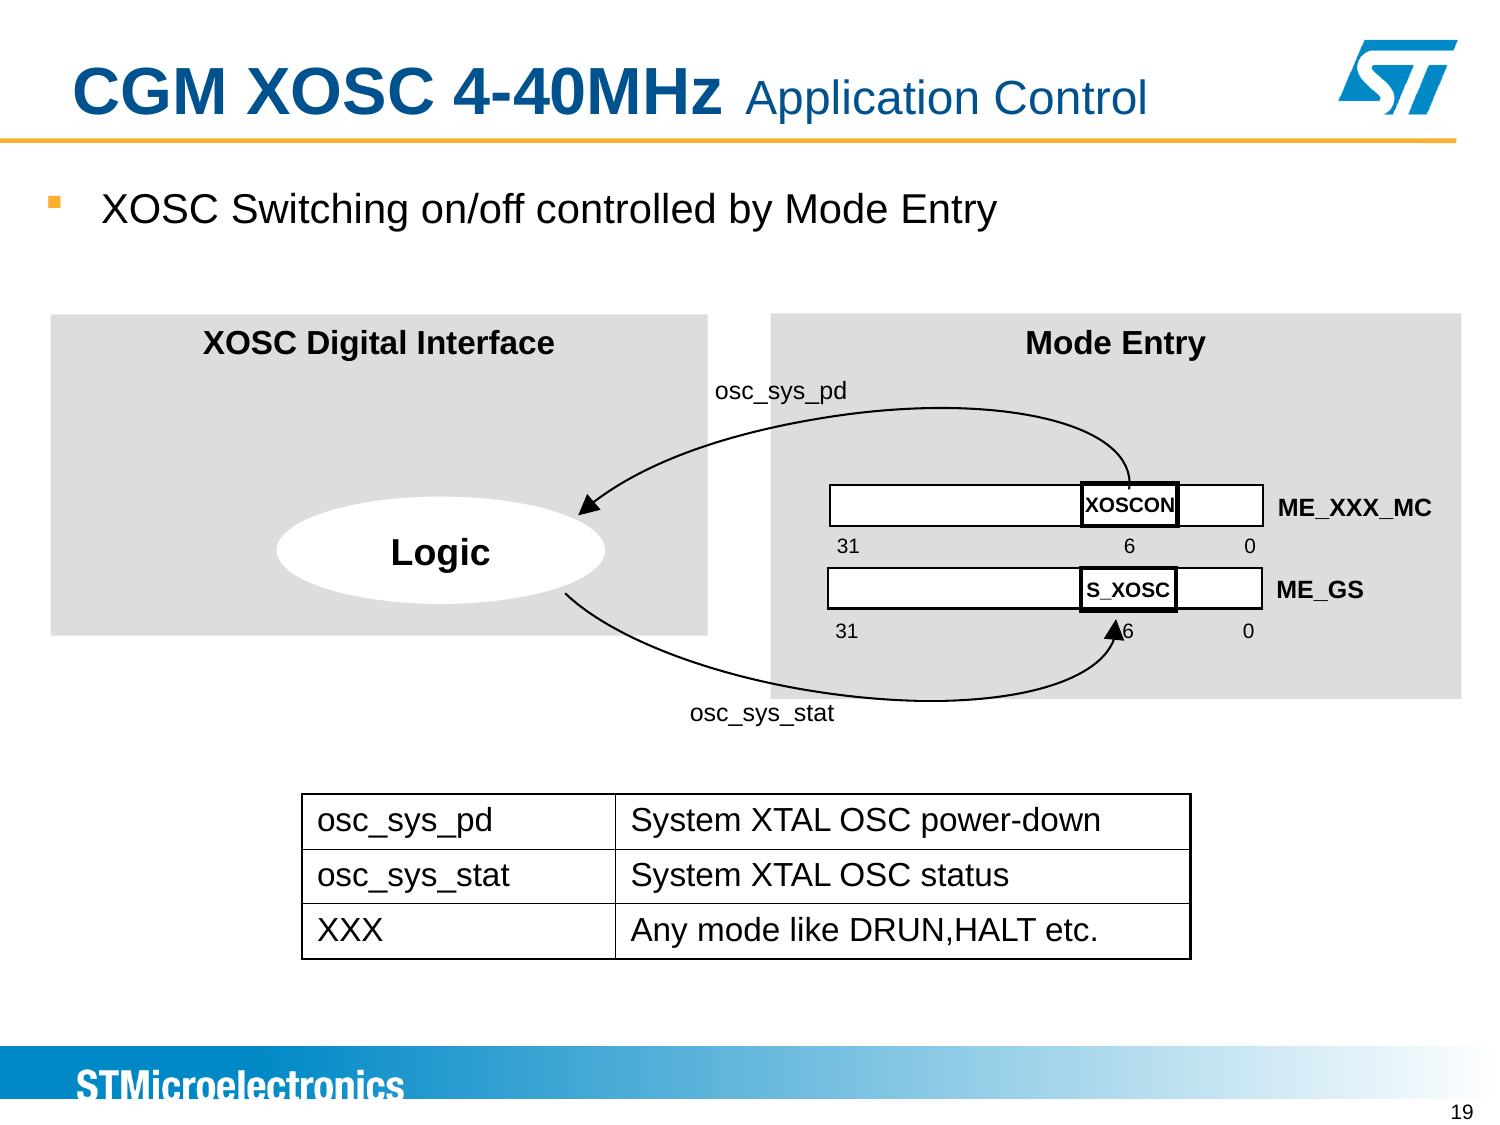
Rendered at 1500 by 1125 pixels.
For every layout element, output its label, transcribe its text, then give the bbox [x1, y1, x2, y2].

table_header System XTAL OSC power-down [616, 795, 1189, 849]
table_cell System XTAL OSC status [616, 850, 1189, 903]
table_cell osc_sys_stat [303, 850, 615, 903]
text_box Mode Entry [770, 313, 1462, 699]
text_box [822, 482, 1448, 566]
text_box osc_sys_pd [700, 367, 863, 413]
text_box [820, 572, 1380, 651]
list XOSC Switching on/off controlled by Mode Entry [29, 174, 1457, 251]
text_box Logic [276, 496, 606, 604]
table_cell XXX [303, 904, 615, 958]
slide_number 18 [1413, 1086, 1489, 1125]
table_cell Any mode like DRUN,HALT etc. [616, 904, 1189, 958]
text_box [565, 585, 1102, 702]
title CGM XOSC 4-40MHz Application Control [57, 24, 1283, 138]
picture [1328, 37, 1462, 117]
text_box osc_sys_stat [675, 689, 850, 734]
text_box [578, 407, 1130, 523]
text_box XOSC Digital Interface [50, 314, 708, 636]
picture [0, 1046, 1500, 1101]
table_header osc_sys_pd [303, 795, 615, 849]
